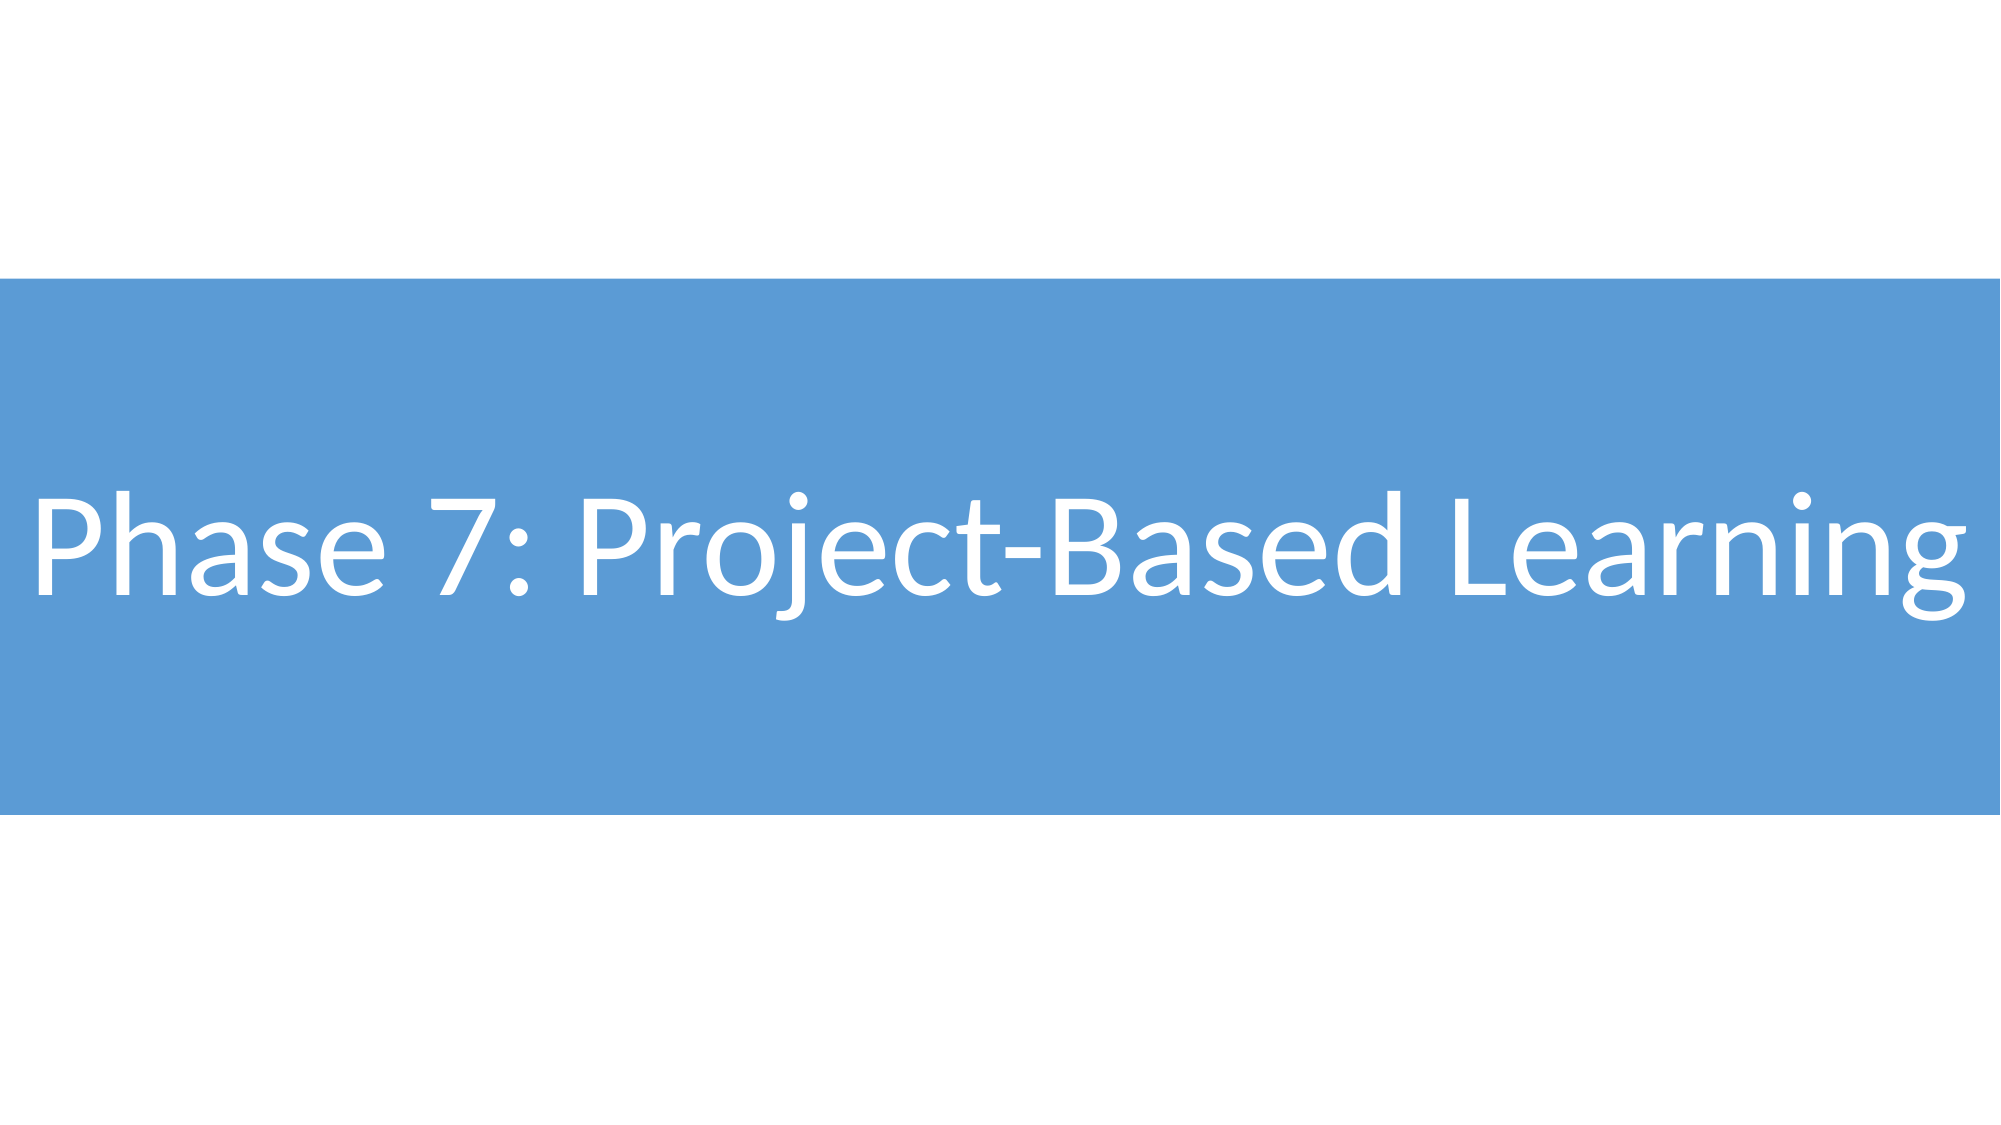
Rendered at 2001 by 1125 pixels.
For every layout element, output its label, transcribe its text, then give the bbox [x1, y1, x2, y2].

title Phase 7: Project-Based Learning [0, 278, 2000, 815]
